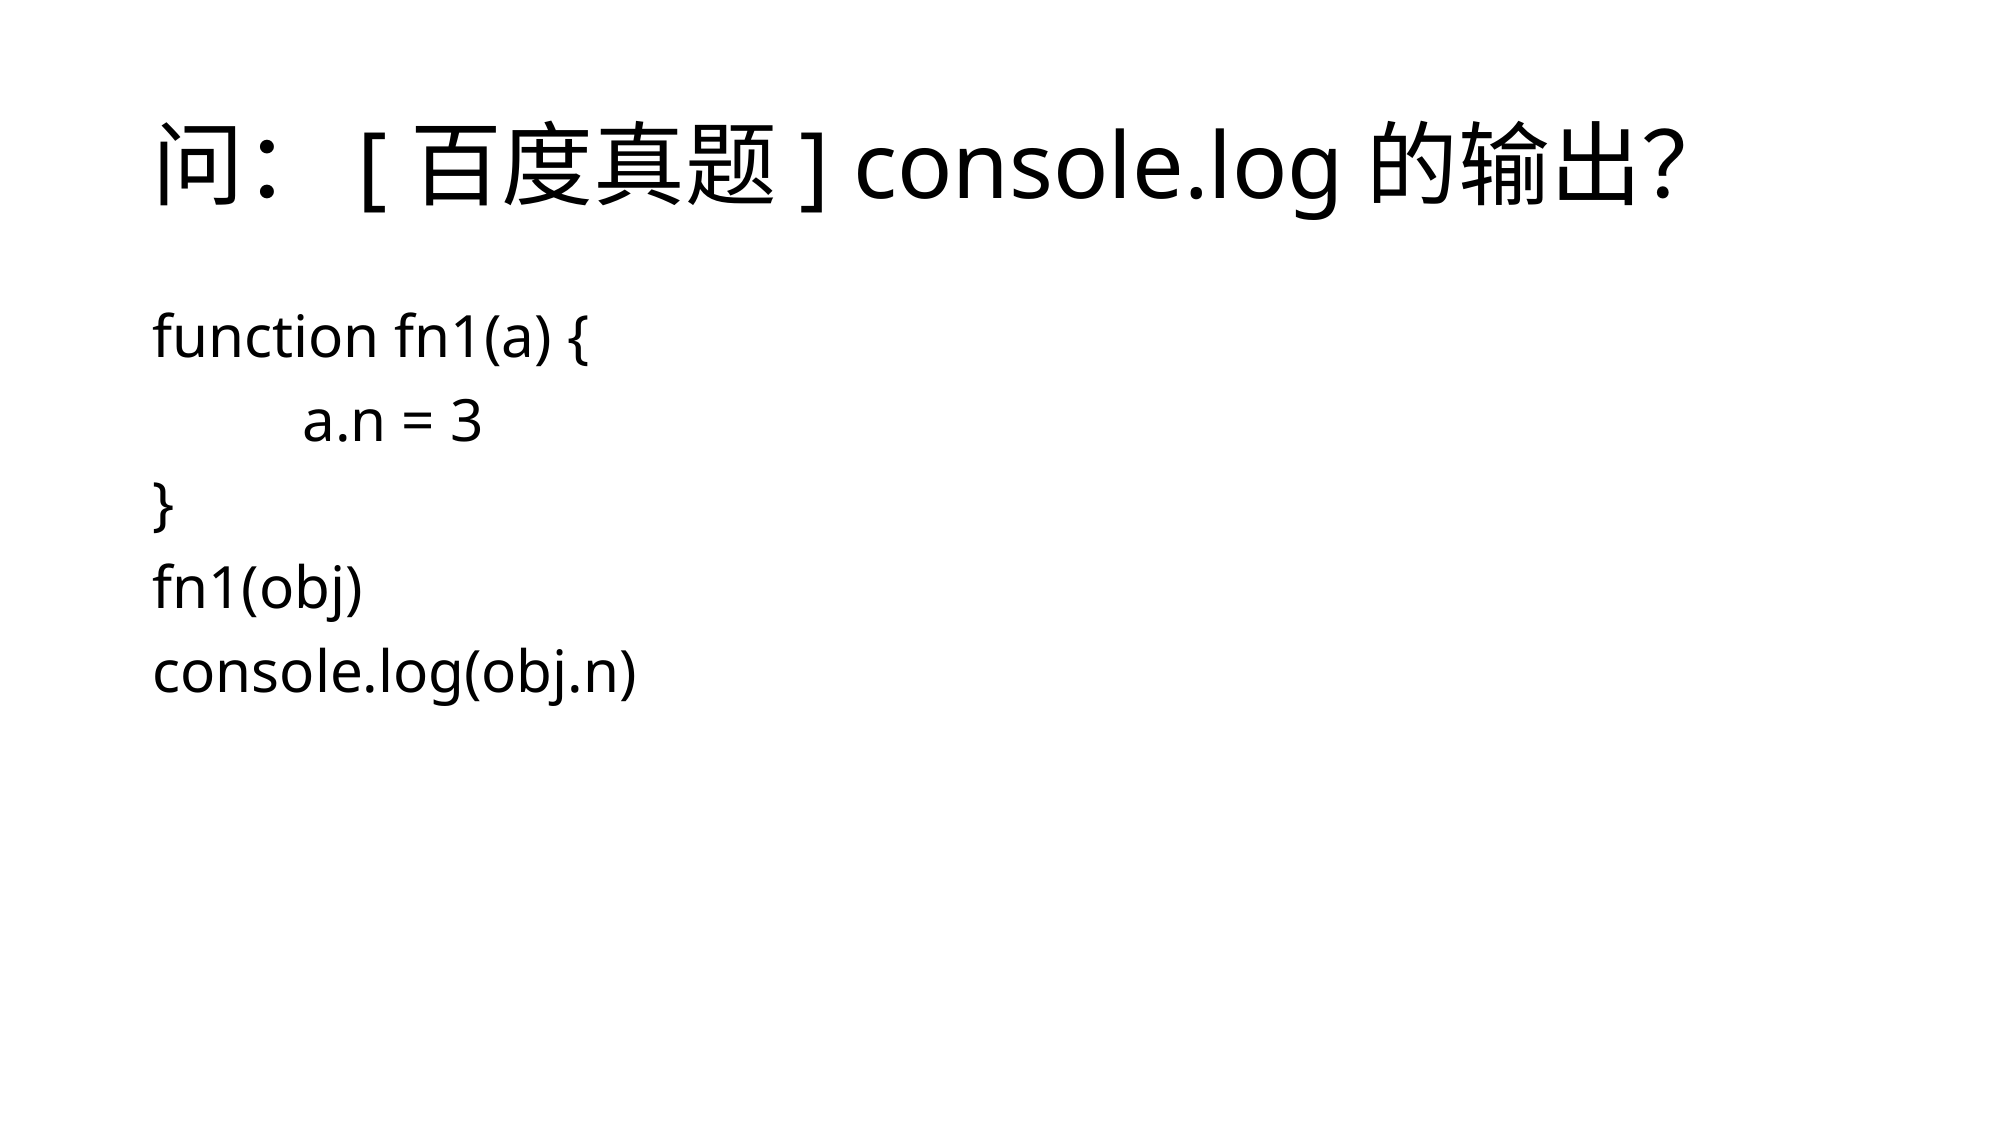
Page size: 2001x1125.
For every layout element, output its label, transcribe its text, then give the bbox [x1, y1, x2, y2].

list function fn1(a) { a.n = 3 } fn1(obj) console.log(obj.n) [137, 299, 1863, 1014]
title 问：[百度真题] console.log的输出？ [137, 59, 1863, 278]
